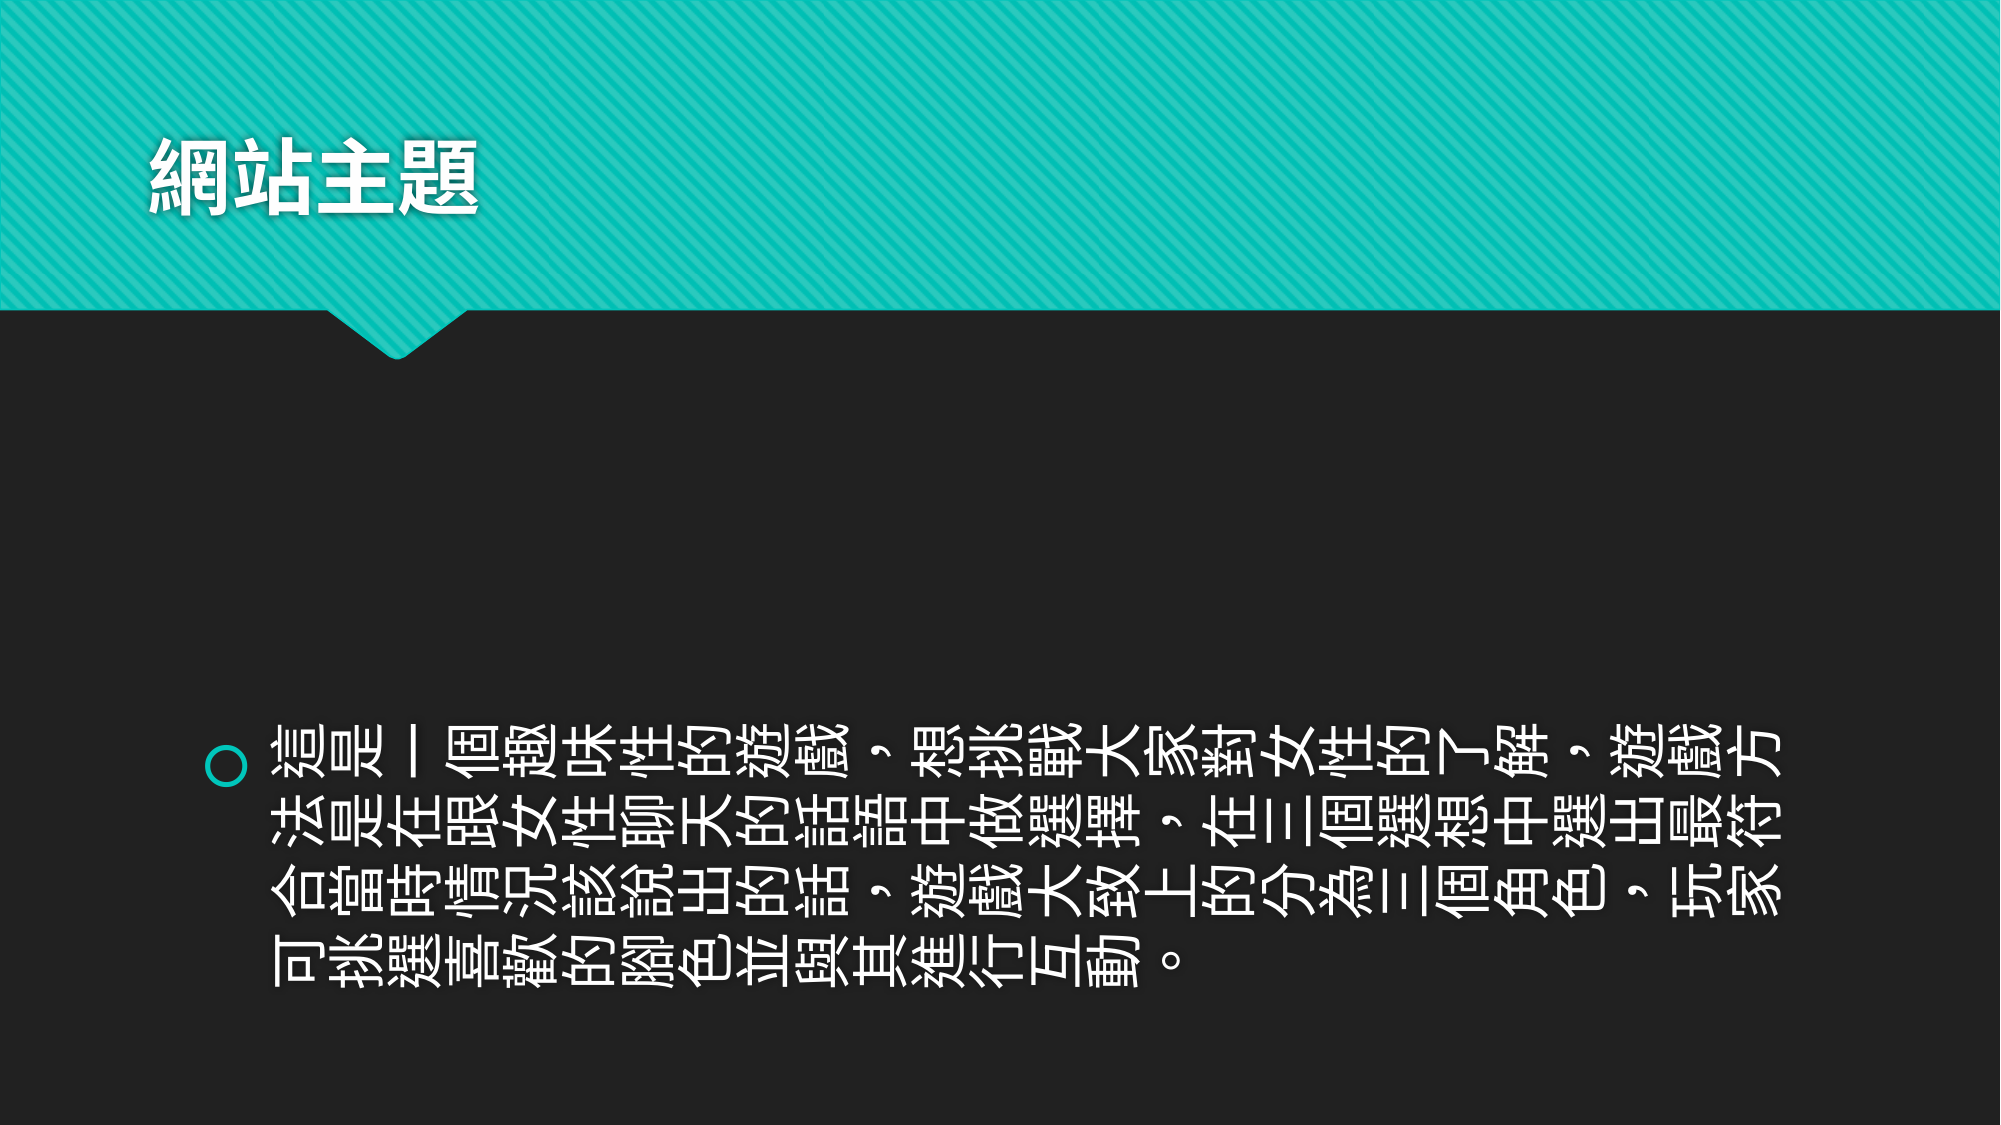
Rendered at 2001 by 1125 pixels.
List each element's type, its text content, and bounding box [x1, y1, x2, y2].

list 這是一個趣味性的遊戲，想挑戰大家對女性的了解，遊戲方法是在跟女性聊天的話語中做選擇，在三個選想中選出最符合當時情況該說出的話，遊戲大致上的分為三個角色，玩家可挑選喜歡的腳色並與其進行互動。 [197, 450, 1800, 1006]
title 網站主題 [132, 73, 1868, 233]
